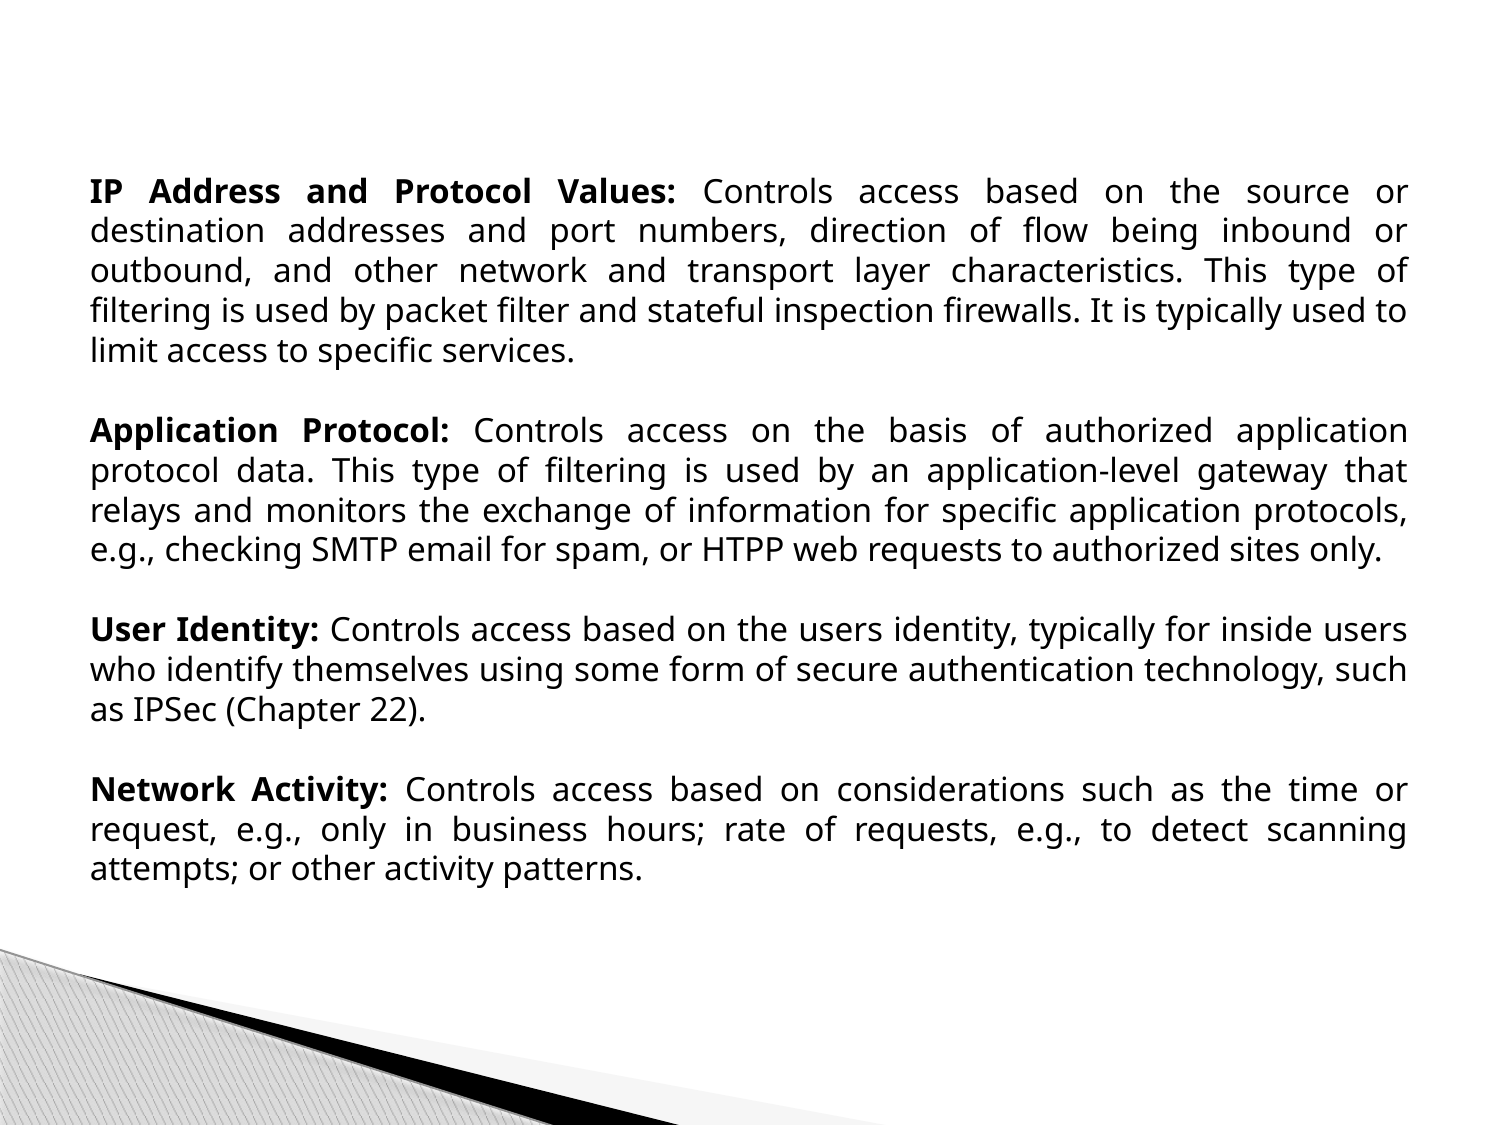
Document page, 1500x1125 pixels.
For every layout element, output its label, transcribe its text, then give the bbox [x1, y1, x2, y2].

list IP Address and Protocol Values: Controls access based on the source or destination addresses and port numbers, direction of flow being inbound or outbound, and other network and transport layer characteristics. This type of filtering is used by packet filter and stateful inspection firewalls. It is typically used to limit access to specific services. Application Protocol: Controls access on the basis of authorized application protocol data. This type of filtering is used by an application-level gateway that relays and monitors the exchange of information for specific application protocols, e.g., checking SMTP email for spam, or HTPP web requests to authorized sites only. User Identity: Controls access based on the users identity, typically for inside users who identify themselves using some form of secure authentication technology, such as IPSec (Chapter 22). Network Activity: Controls access based on considerations such as the time or request, e.g., only in business hours; rate of requests, e.g., to detect scanning attempts; or other activity patterns. [75, 162, 1425, 905]
